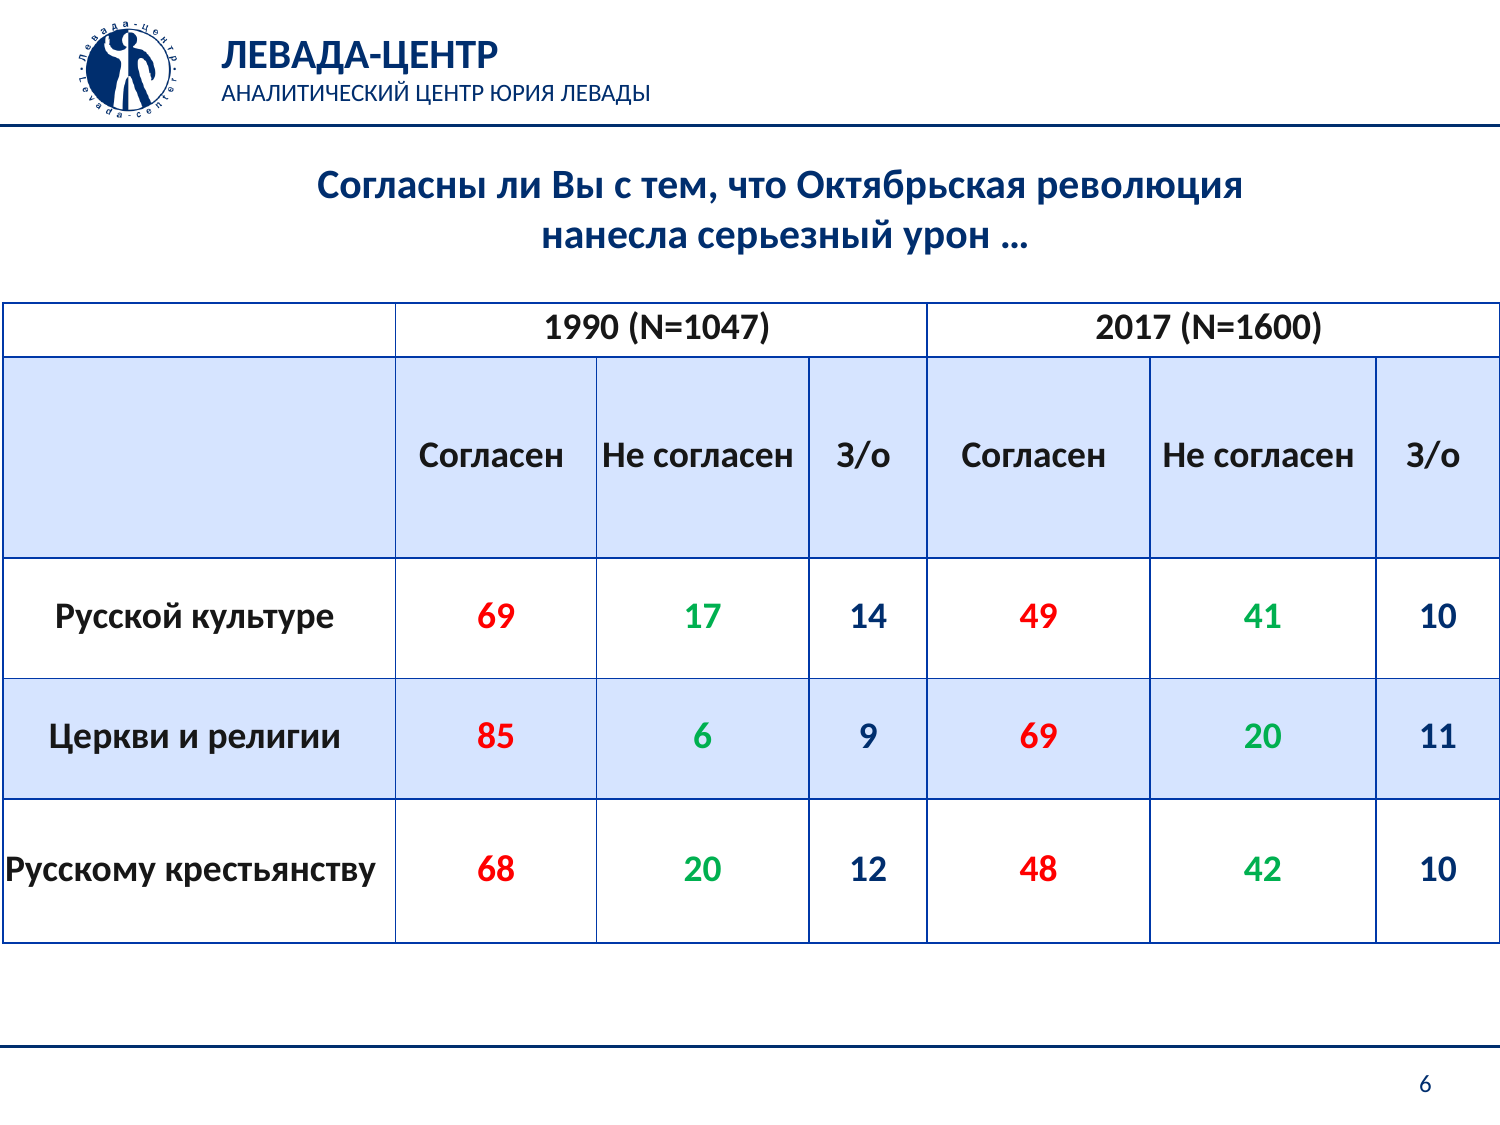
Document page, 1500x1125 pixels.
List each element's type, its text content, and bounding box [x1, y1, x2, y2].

table_cell Не согласен [1151, 358, 1375, 557]
table_cell 11 [1377, 679, 1499, 798]
table_header 1990 (N=1047) [396, 304, 926, 356]
table_header [4, 304, 395, 356]
table_cell 42 [1151, 800, 1375, 942]
table_cell Согласен [396, 358, 596, 557]
table_cell 49 [928, 559, 1149, 678]
table_cell 20 [1151, 679, 1375, 798]
table_header 2017 (N=1600) [928, 304, 1499, 356]
table_cell 85 [396, 679, 596, 798]
table_cell 41 [1151, 559, 1375, 678]
table_cell З/о [1377, 358, 1499, 557]
slide_number 6 [1340, 1058, 1447, 1106]
text_box Согласны ли Вы с тем, что Октябрьская революция нанесла серьезный урон … [53, 148, 1500, 264]
picture [76, 19, 178, 120]
table_cell Согласен [928, 358, 1149, 557]
table_cell 10 [1377, 800, 1499, 942]
table_cell Не согласен [597, 358, 808, 557]
table_cell 17 [597, 559, 808, 678]
table_cell 12 [810, 800, 926, 942]
table_cell [4, 358, 395, 557]
table_cell 6 [597, 679, 808, 798]
table_cell Русской культуре [4, 559, 395, 678]
table_cell З/о [810, 358, 926, 557]
table_cell 9 [810, 679, 926, 798]
table_cell 10 [1377, 559, 1499, 678]
table_cell 48 [928, 800, 1149, 942]
table_cell 20 [597, 800, 808, 942]
table_cell 69 [928, 679, 1149, 798]
table_cell 68 [396, 800, 596, 942]
table_cell 69 [396, 559, 596, 678]
table_cell 14 [810, 559, 926, 678]
table_cell Церкви и религии [4, 679, 395, 798]
table_cell Русскому крестьянству [4, 800, 395, 942]
